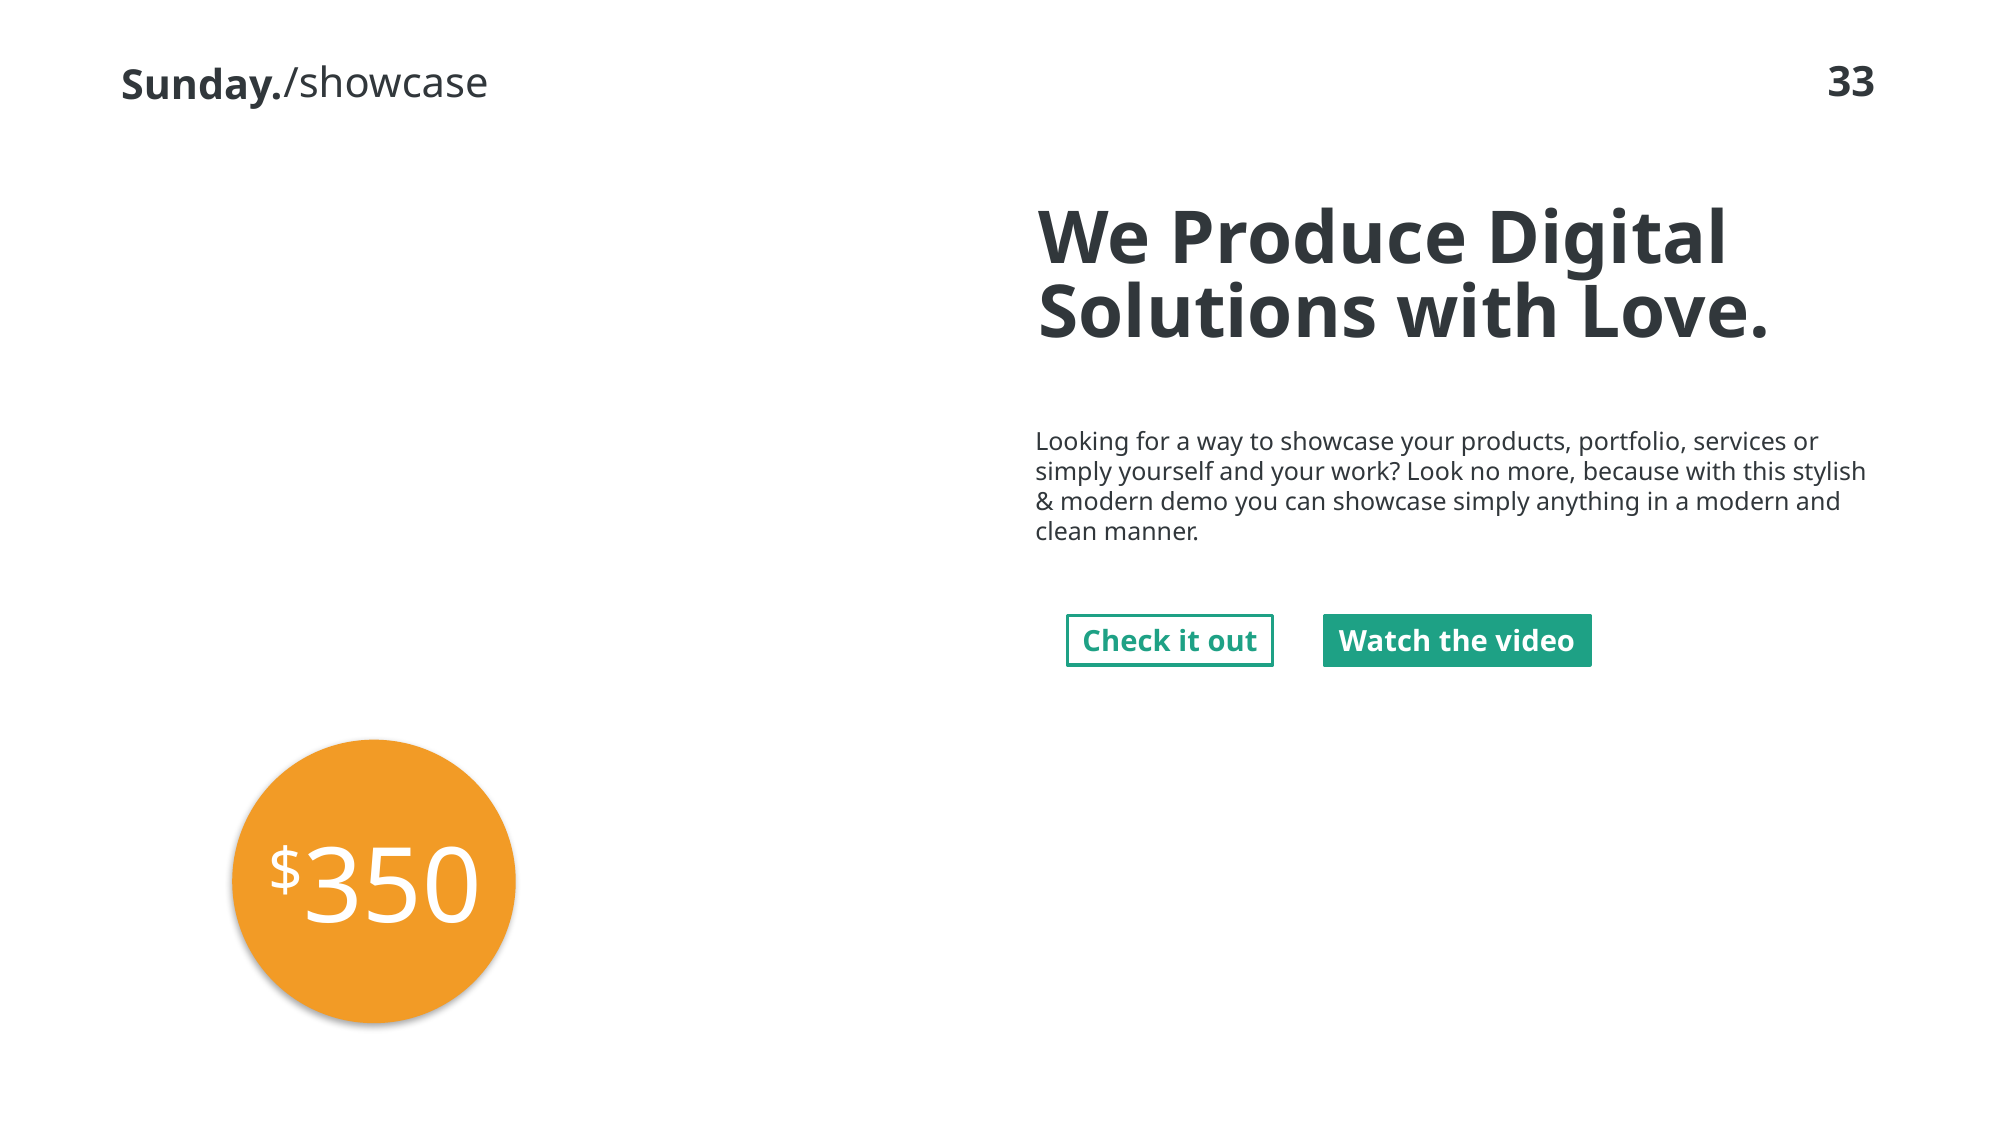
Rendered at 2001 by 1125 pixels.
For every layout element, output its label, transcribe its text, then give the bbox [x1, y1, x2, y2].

picture [113, 200, 884, 971]
text_box Check it out [1067, 615, 1273, 666]
list Looking for a way to showcase your products, portfolio, services or simply yourself and your work? Look no more, because with this stylish & modern demo you can showcase simply anything in a modern and clean manner. [1020, 417, 1894, 756]
list /showcase [268, 48, 993, 114]
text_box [231, 979, 516, 1024]
title We Produce Digital Solutions with Love. [1023, 196, 1897, 397]
text_box Watch the video [1324, 615, 1591, 666]
